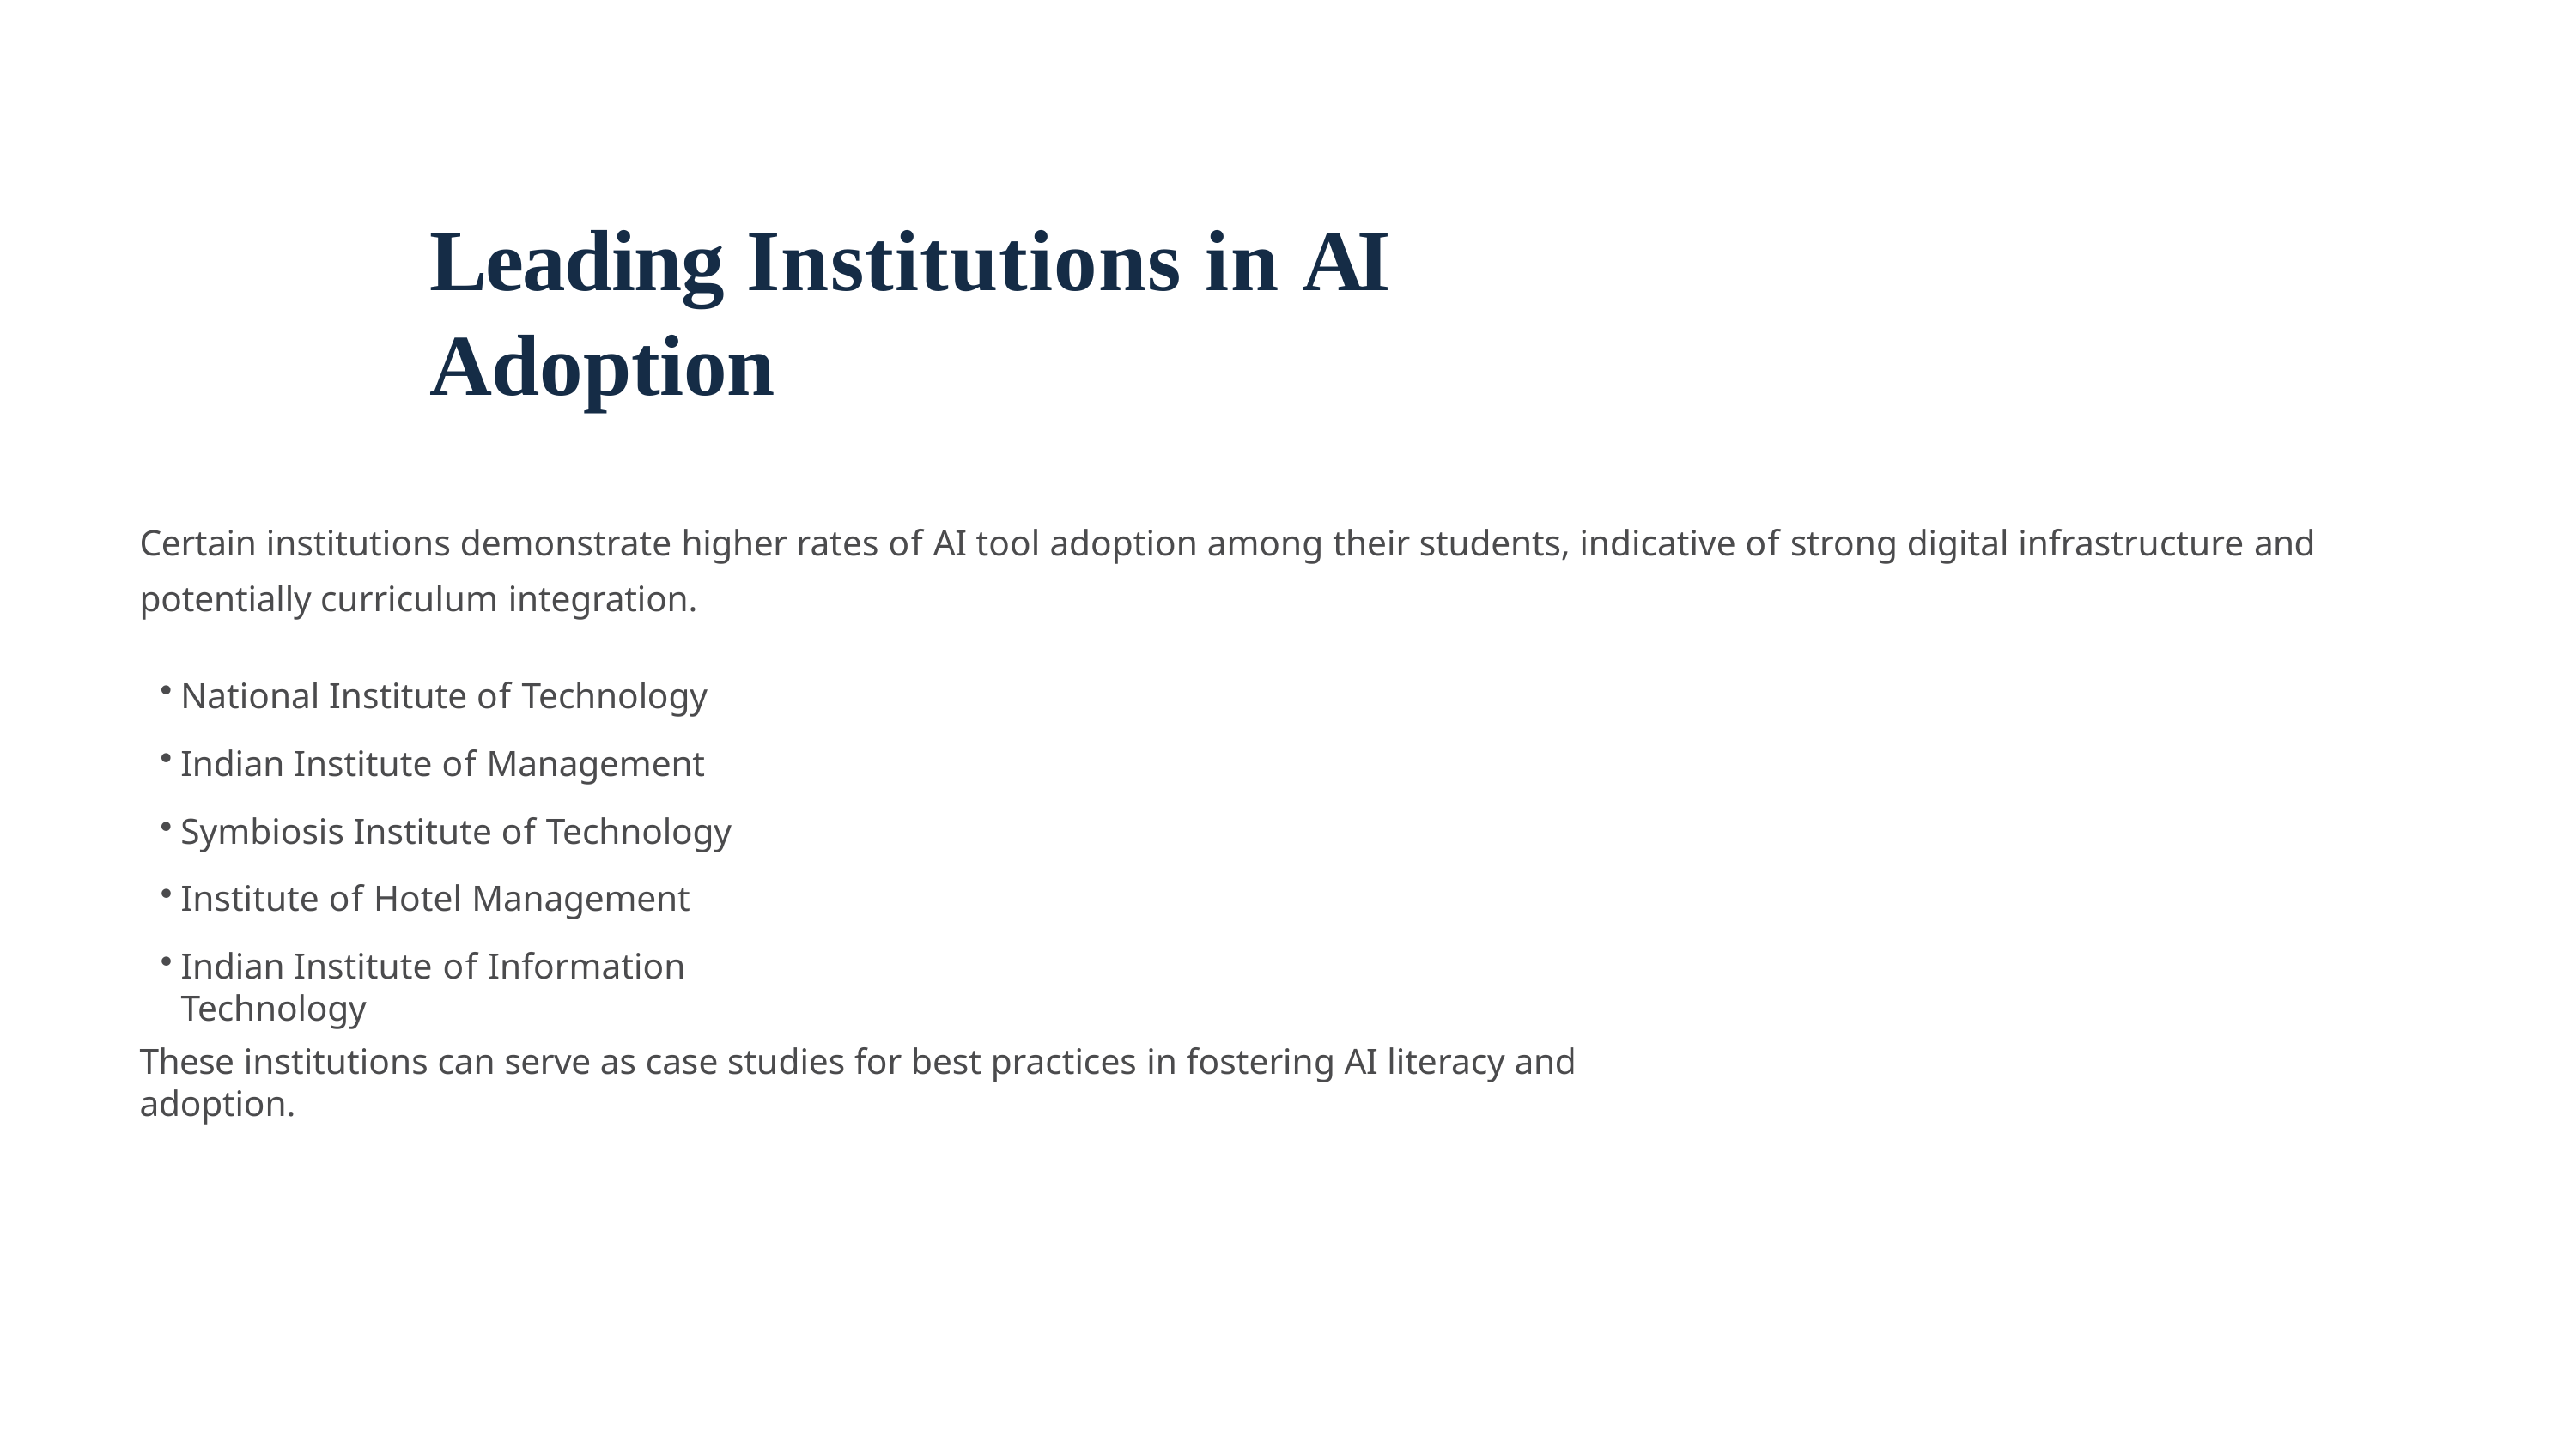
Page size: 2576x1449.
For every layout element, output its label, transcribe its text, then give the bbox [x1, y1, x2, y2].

text_box Institute of Hotel Management Indian Institute of Information Technology [158, 874, 830, 1028]
title Leading Institutions in AI Adoption [428, 202, 1739, 446]
text_box These institutions can serve as case studies for best practices in fostering AI literacy and adoption. [137, 1038, 1663, 1124]
text_box Certain institutions demonstrate higher rates of AI tool adoption among their students, indicative of strong digital infrastructure and potentially curriculum integration. National Institute of Technology Indian Institute of Management Symbiosis Institute of Technology [137, 505, 2327, 852]
